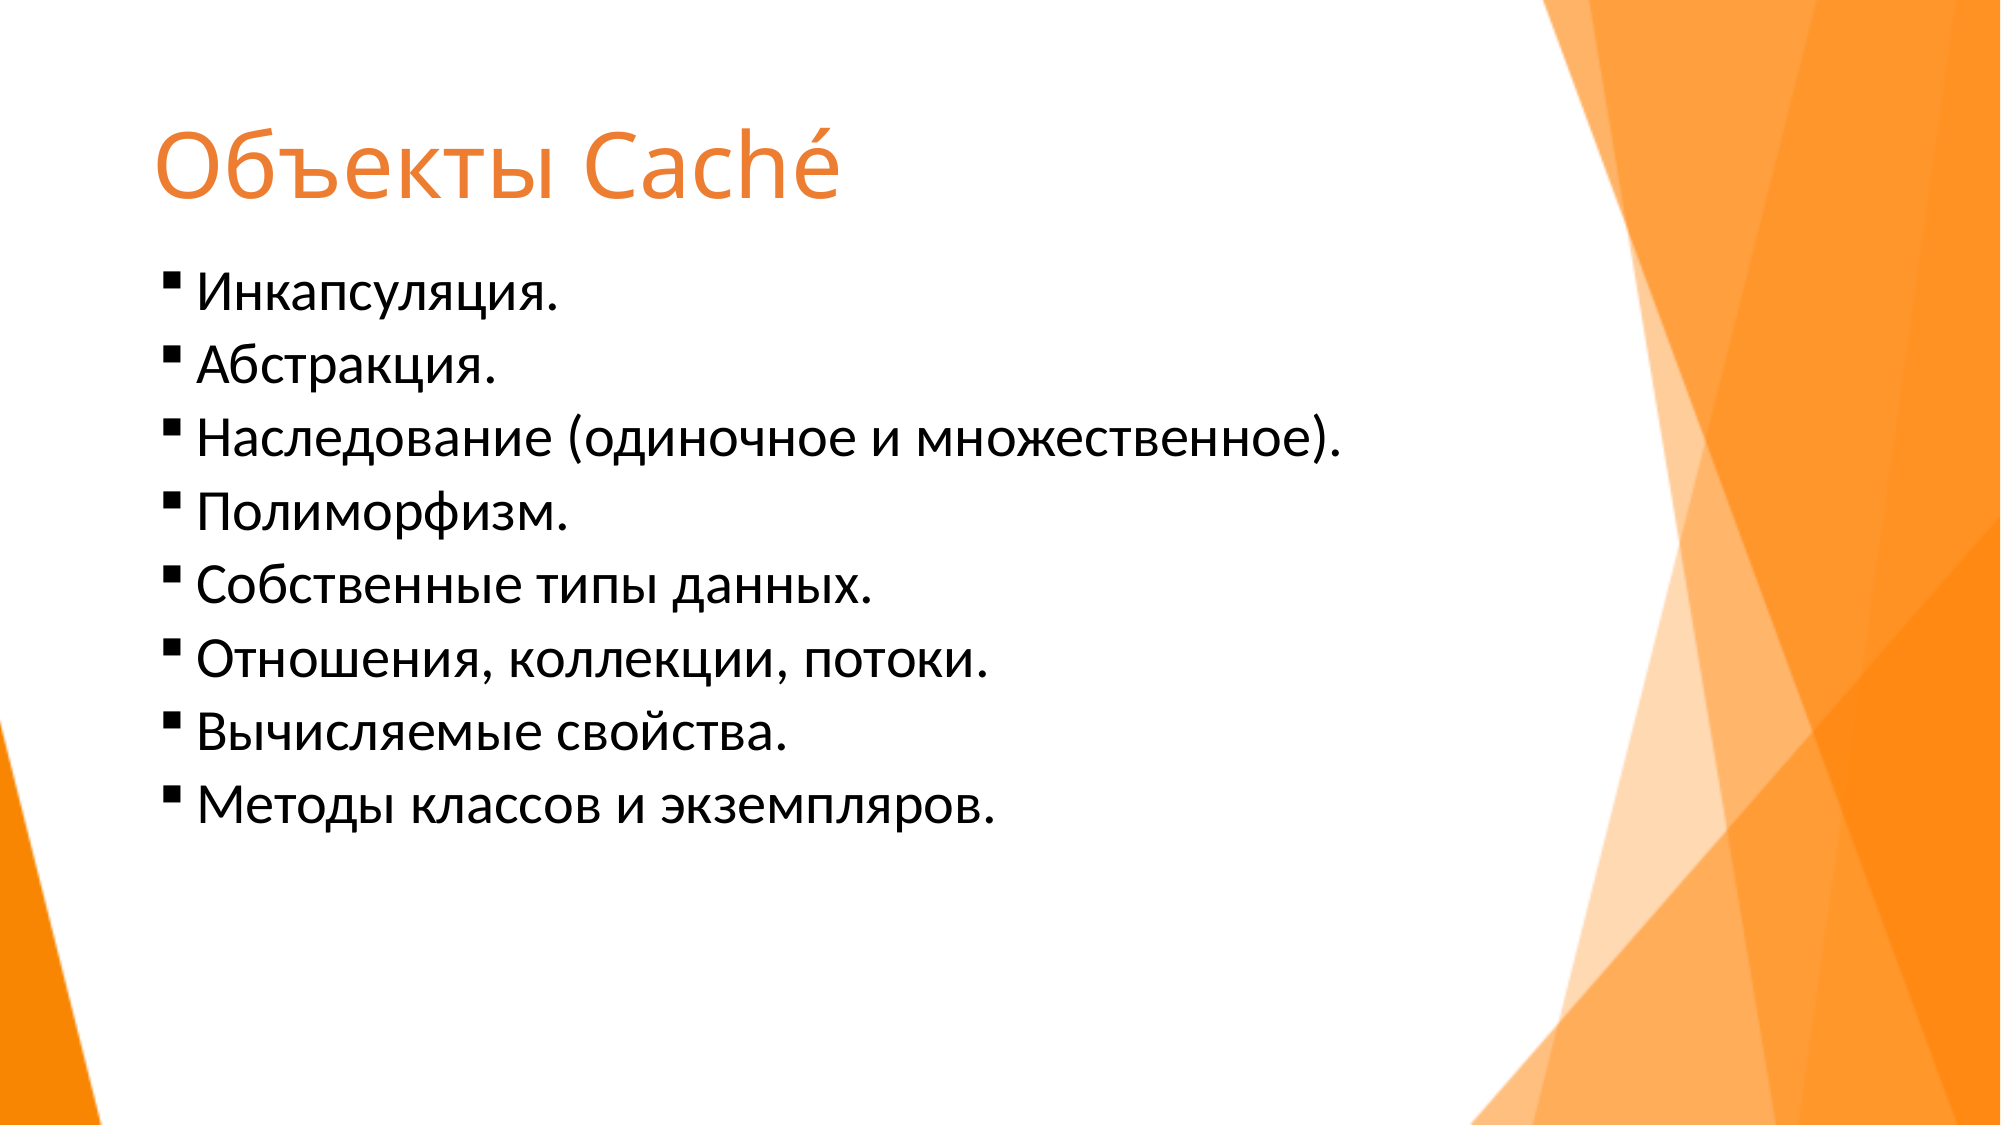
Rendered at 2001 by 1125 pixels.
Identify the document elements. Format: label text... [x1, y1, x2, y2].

title Объекты Caché [137, 59, 1863, 278]
list Инкапсуляция. Абстракция. Наследование (одиночное и множественное). Полиморфизм. Собственные типы данных. Отношения, коллекции, потоки. Вычисляемые свойства. Методы классов и экземпляров. [68, 252, 1436, 1090]
picture [0, 0, 2001, 1125]
